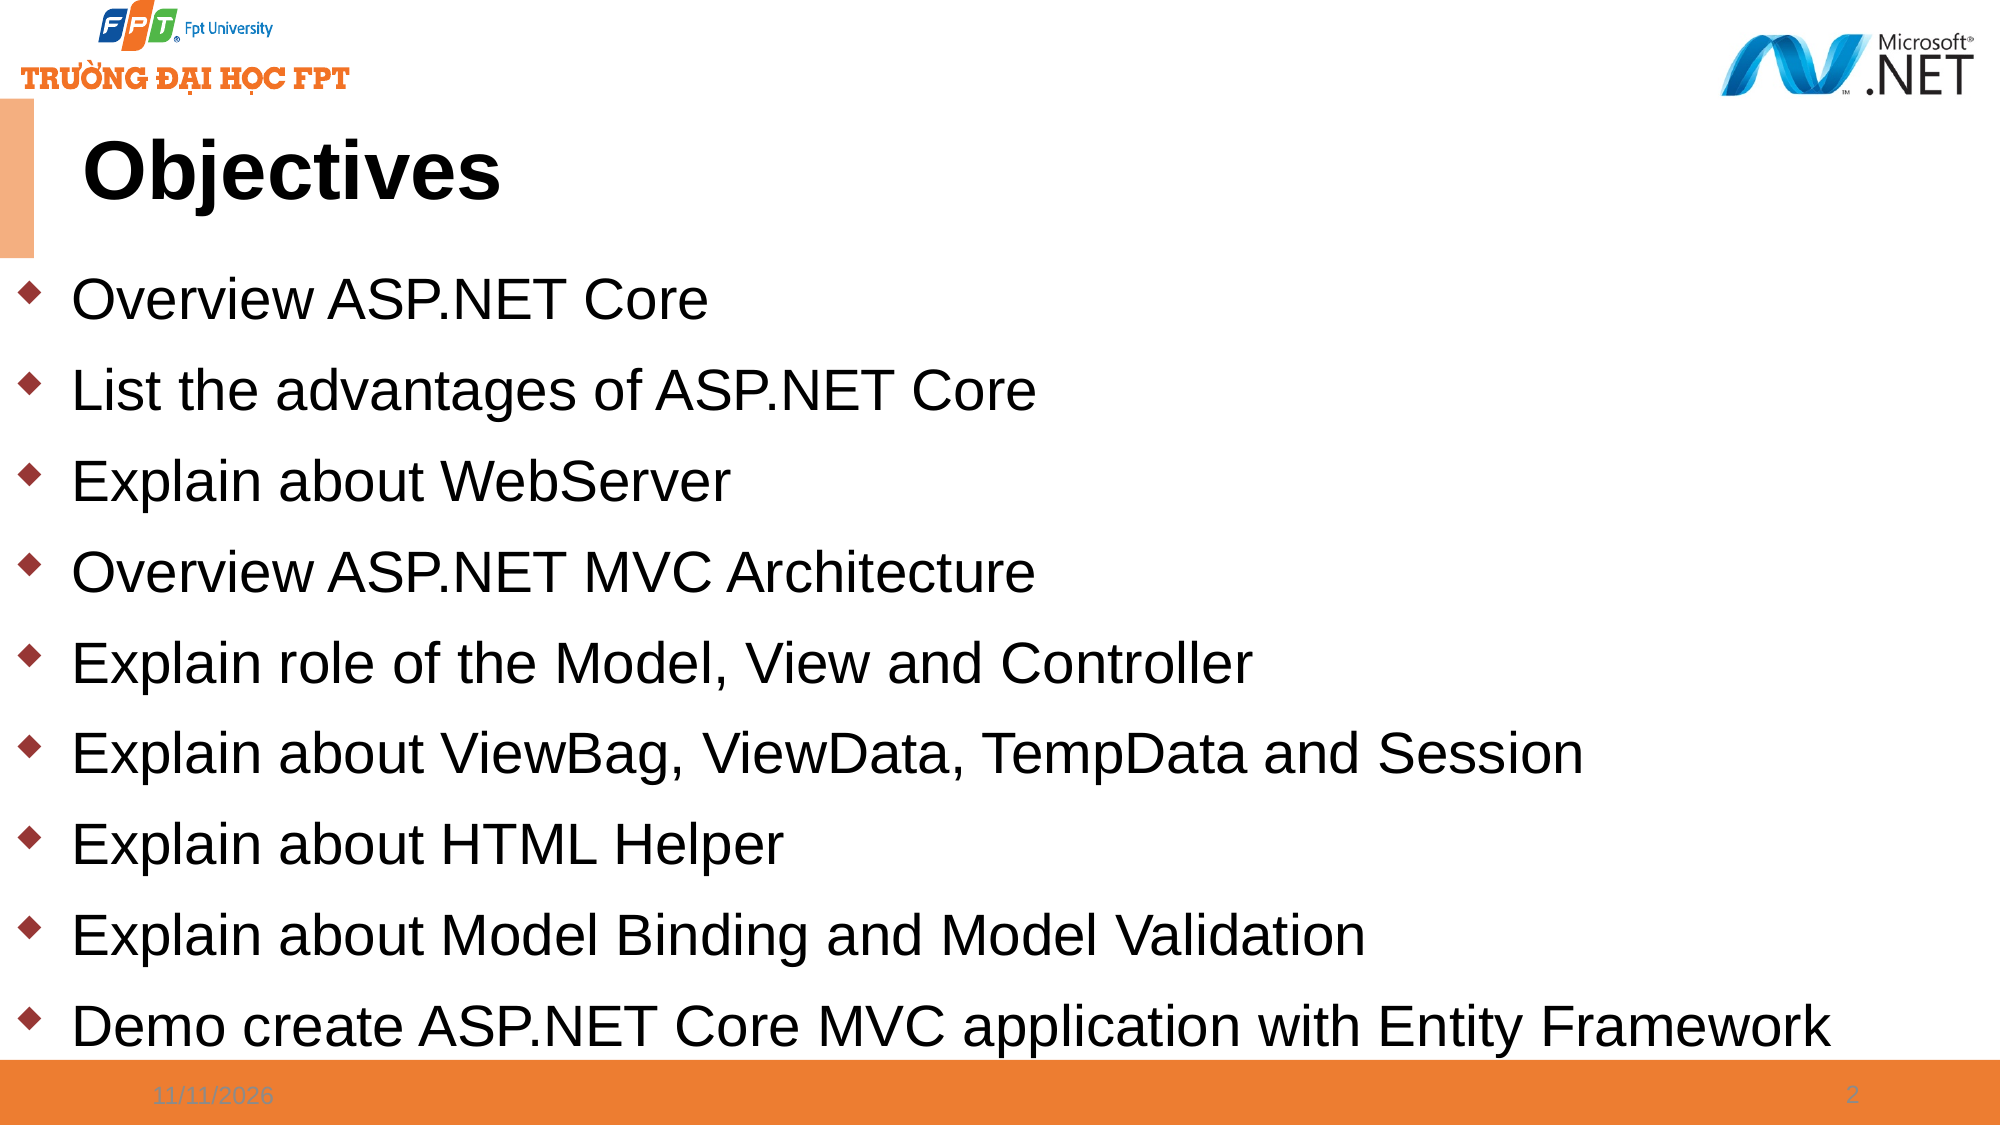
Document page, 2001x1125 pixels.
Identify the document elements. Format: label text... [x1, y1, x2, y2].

slide_number 2 [1424, 1063, 1875, 1123]
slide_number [137, 1064, 588, 1124]
title Objectives [67, 110, 1841, 234]
list Overview ASP.NET Core List the advantages of ASP.NET Core Explain about WebServer Overview ASP.NET MVC Architecture Explain role of the Model, View and Controller Explain about ViewBag, ViewData, TempData and Session Explain about HTML Helper Explain about Model Binding and Model Validation Demo create ASP.NET Core MVC application with Entity Framework [0, 253, 1935, 1053]
picture [1685, 0, 2001, 129]
